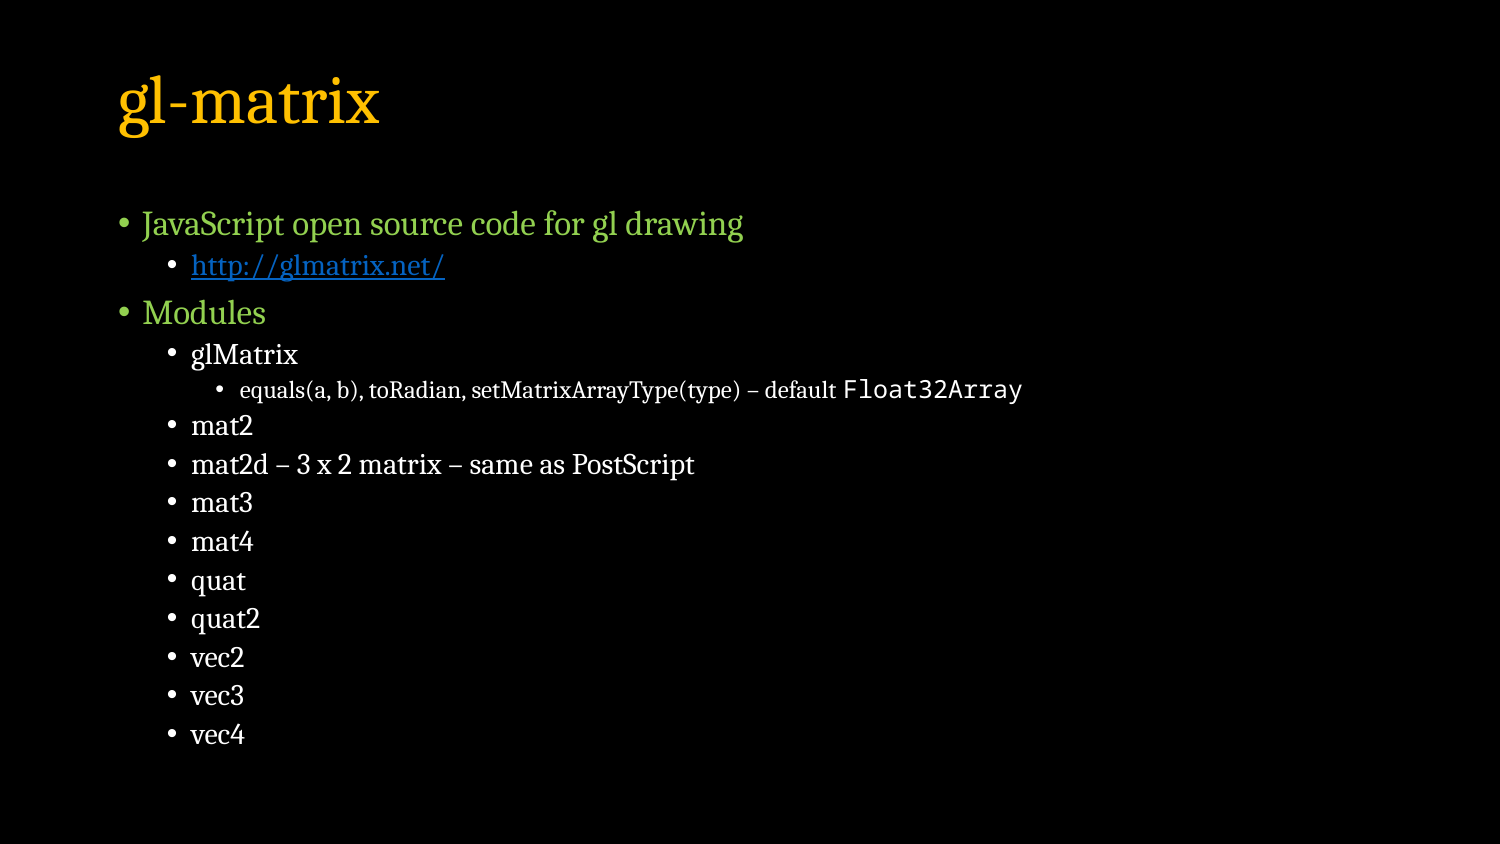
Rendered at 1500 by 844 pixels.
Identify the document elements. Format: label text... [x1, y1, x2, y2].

list JavaScript open source code for gl drawing http://glmatrix.net/ Modules glMatrix equals(a, b), toRadian, setMatrixArrayType(type) – default Float32Array mat2 mat2d – 3 x 2 matrix – same as PostScript mat3 mat4 quat quat2 vec2 vec3 vec4 [103, 198, 1397, 760]
title gl-matrix [103, 44, 1397, 159]
